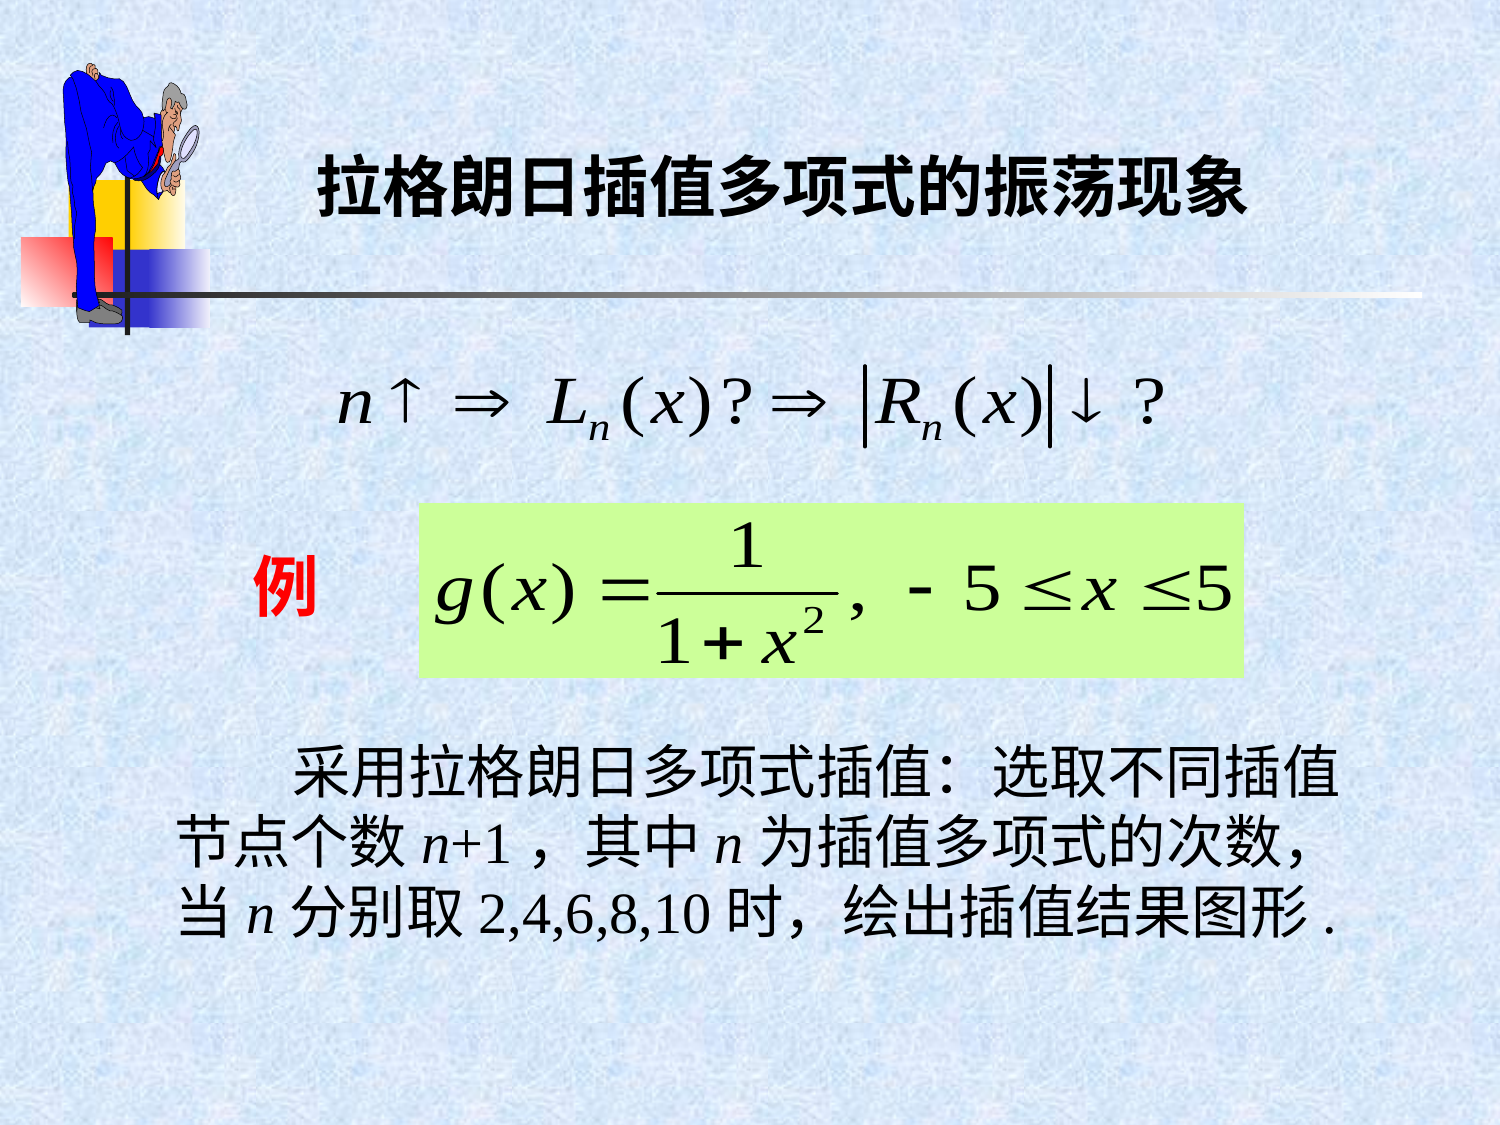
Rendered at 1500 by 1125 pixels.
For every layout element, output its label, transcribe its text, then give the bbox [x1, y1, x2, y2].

picture [0, 0, 1500, 1125]
text_box 采用拉格朗日多项式插值：选取不同插值节点个数n+1，其中n为插值多项式的次数，当n分别取2,4,6,8,10时，绘出插值结果图形. [159, 727, 1397, 953]
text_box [418, 503, 1245, 679]
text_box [62, 62, 201, 326]
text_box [324, 349, 1176, 463]
text_box 例 [237, 537, 363, 633]
text_box 拉格朗日插值多项式的振荡现象 [301, 137, 1276, 232]
